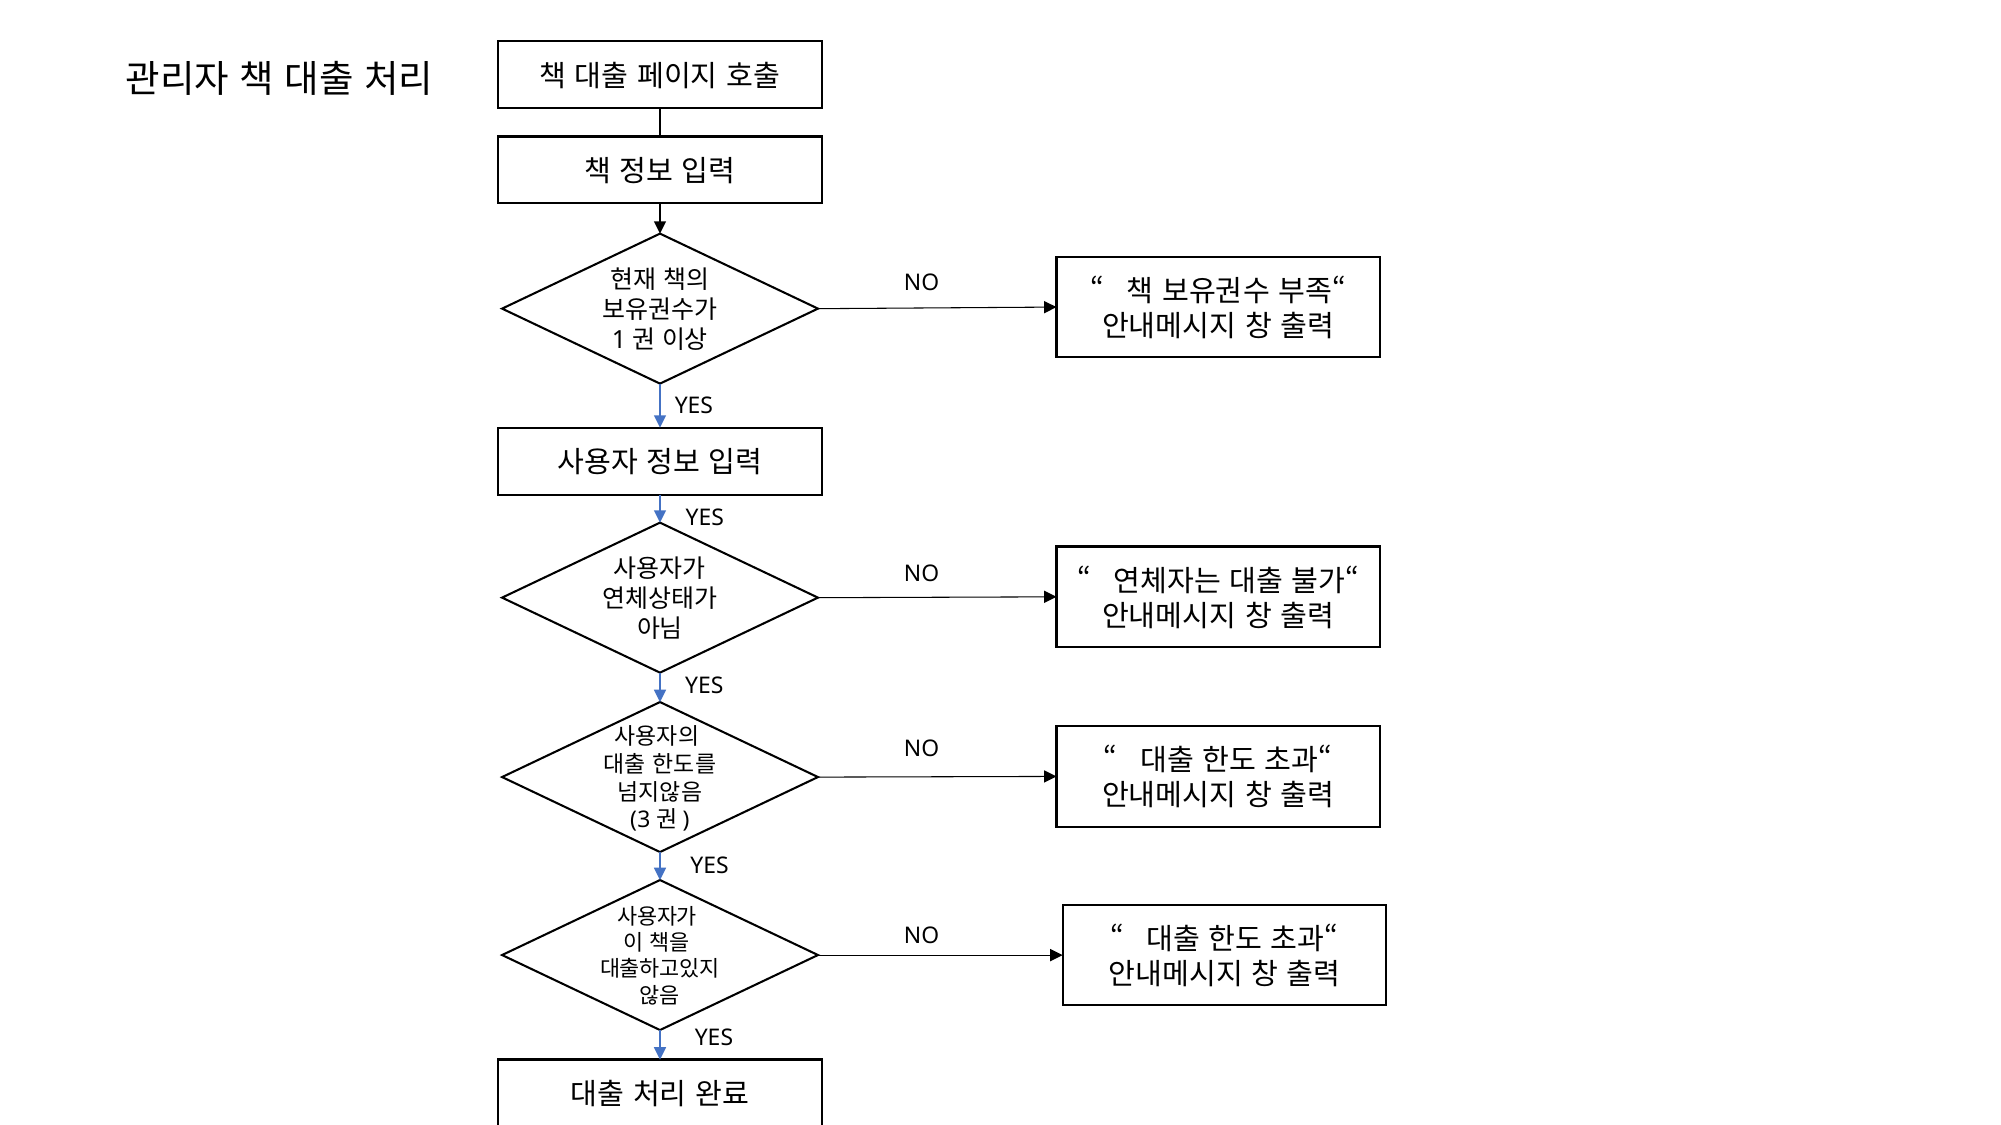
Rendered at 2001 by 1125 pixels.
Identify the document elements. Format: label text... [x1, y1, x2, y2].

text_box 책 정보 입력 [497, 135, 823, 204]
text_box “연체자는 대출 불가“ 안내메시지 창 출력 [1055, 545, 1381, 648]
text_box YES [670, 663, 739, 706]
text_box 현재 책의 보유권수가 1권 이상 [499, 232, 818, 385]
text_box 사용자의 대출 한도를 넘지않음 (3권) [499, 701, 819, 853]
text_box YES [680, 1015, 749, 1058]
text_box YES [661, 383, 729, 426]
text_box NO [888, 260, 955, 303]
text_box 사용자가 연체상태가 아님 [499, 521, 818, 674]
text_box NO [888, 913, 955, 955]
text_box NO [888, 551, 955, 594]
text_box “책 보유권수 부족“ 안내메시지 창 출력 [1055, 256, 1381, 358]
text_box NO [888, 726, 955, 769]
text_box YES [675, 843, 744, 886]
text_box “대출 한도 초과“ 안내메시지 창 출력 [1062, 904, 1387, 1006]
text_box “대출 한도 초과“ 안내메시지 창 출력 [1055, 725, 1381, 828]
text_box 관리자 책 대출 처리 [111, 47, 449, 107]
text_box 사용자 정보 입력 [497, 427, 823, 496]
text_box 대출 처리 완료 [497, 1058, 823, 1125]
text_box 책 대출 페이지 호출 [497, 40, 823, 109]
text_box YES [670, 494, 739, 537]
text_box 사용자가 이 책을 대출하고있지 않음 [499, 879, 821, 1031]
